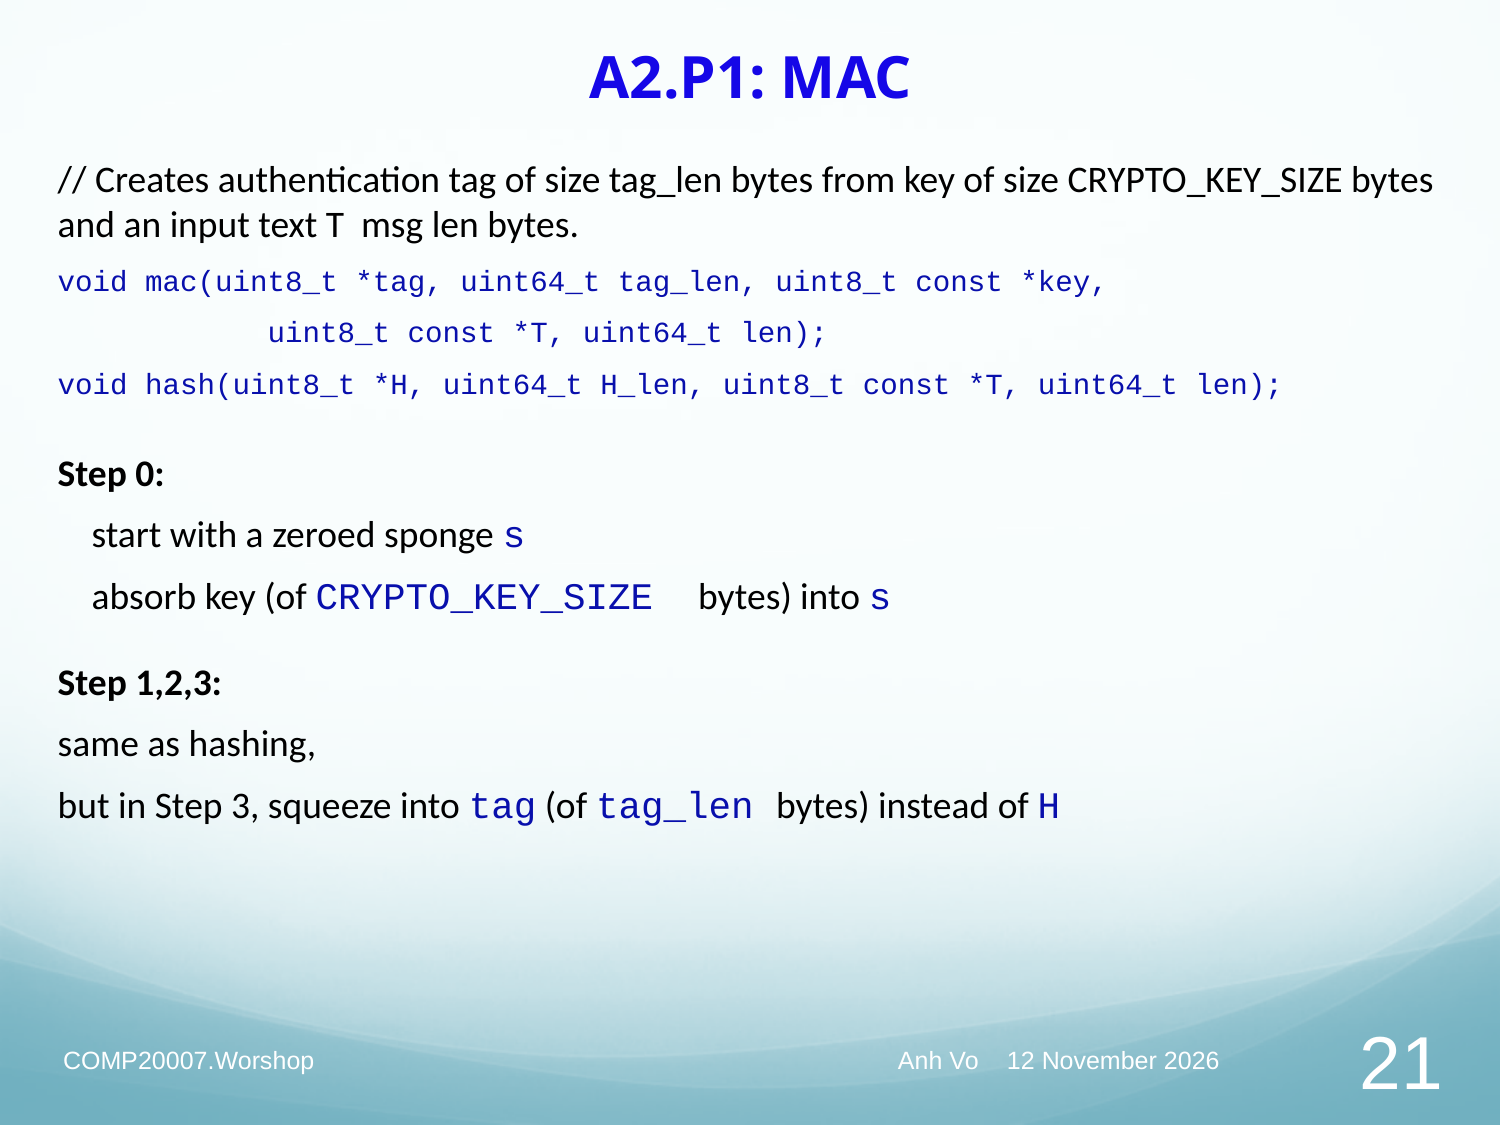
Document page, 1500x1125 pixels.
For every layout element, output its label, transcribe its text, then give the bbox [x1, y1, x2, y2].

title A2.P1: MAC [43, 17, 1459, 134]
footer COMP20007.Worshop [48, 1029, 843, 1090]
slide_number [877, 1029, 1236, 1090]
slide_number 21 [1295, 1029, 1459, 1090]
list // Creates authentication tag of size tag_len bytes from key of size CRYPTO_KEY_SIZE bytes and an input text T msg len bytes. void mac(uint8_t *tag, uint64_t tag_len, uint8_t const *key, uint8_t const *T, uint64_t len); void hash(uint8_t *H, uint64_t H_len, uint8_t const *T, uint64_t len); Step 0: start with a zeroed sponge s absorb key (of CRYPTO_KEY_SIZE bytes) into s Step 1,2,3: same as hashing, but in Step 3, squeeze into tag (of tag_len bytes) instead of H [42, 147, 1458, 1015]
